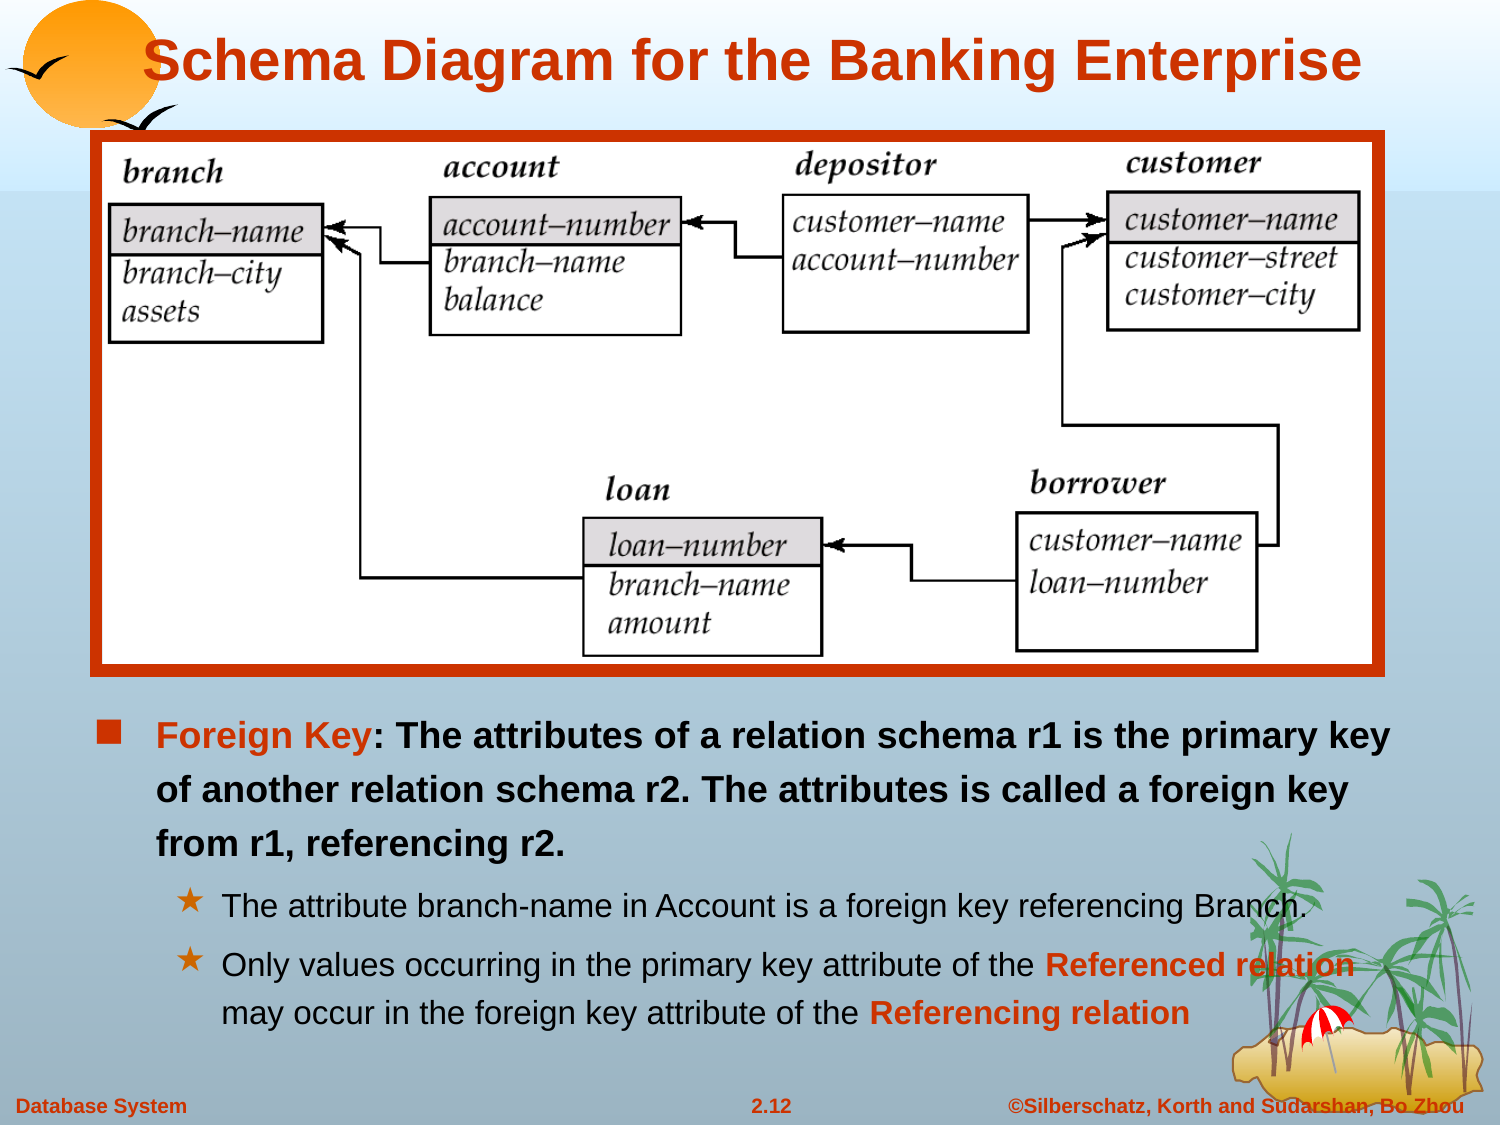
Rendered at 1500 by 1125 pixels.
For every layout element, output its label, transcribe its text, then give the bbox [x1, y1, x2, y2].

picture [102, 142, 1373, 665]
text_box Foreign Key: The attributes of a relation schema r1 is the primary key of another relation schema r2. The attributes is called a foreign key from r1, referencing r2. The attribute branch-name in Account is a foreign key referencing Branch. Only values occurring in the primary key attribute of the Referenced relation may occur in the foreign key attribute of the Referencing relation [84, 694, 1412, 1043]
title Schema Diagram for the Banking Enterprise [90, 0, 1416, 101]
